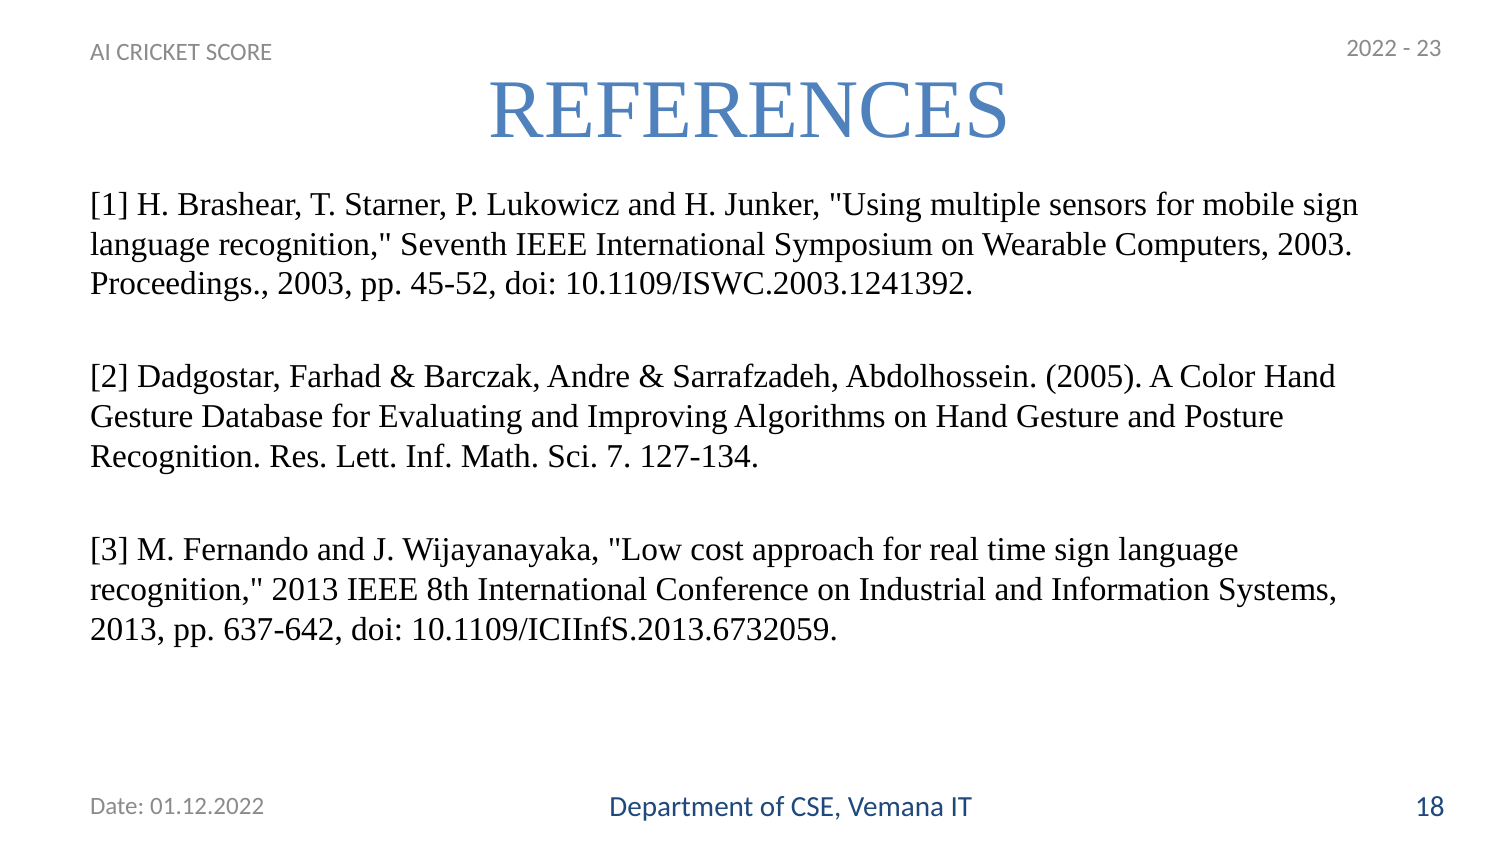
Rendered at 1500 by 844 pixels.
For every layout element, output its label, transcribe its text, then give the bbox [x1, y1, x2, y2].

text_box 18 [1350, 782, 1460, 827]
footer Department of CSE, Vemana IT [512, 782, 988, 827]
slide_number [75, 782, 425, 827]
text_box 2022 - 23 [1331, 17, 1494, 76]
text_box AI CRICKET SCORE [74, 33, 538, 67]
title REFERENCES [75, 33, 1425, 175]
list [1] H. Brashear, T. Starner, P. Lukowicz and H. Junker, "Using multiple sensors for mobile sign language recognition," Seventh IEEE International Symposium on Wearable Computers, 2003. Proceedings., 2003, pp. 45-52, doi: 10.1109/ISWC.2003.1241392. [2] Dadgostar, Farhad & Barczak, Andre & Sarrafzadeh, Abdolhossein. (2005). A Color Hand Gesture Database for Evaluating and Improving Algorithms on Hand Gesture and Posture Recognition. Res. Lett. Inf. Math. Sci. 7. 127-134. [3] M. Fernando and J. Wijayanayaka, "Low cost approach for real time sign language recognition," 2013 IEEE 8th International Conference on Industrial and Information Systems, 2013, pp. 637-642, doi: 10.1109/ICIInfS.2013.6732059. [75, 175, 1425, 714]
